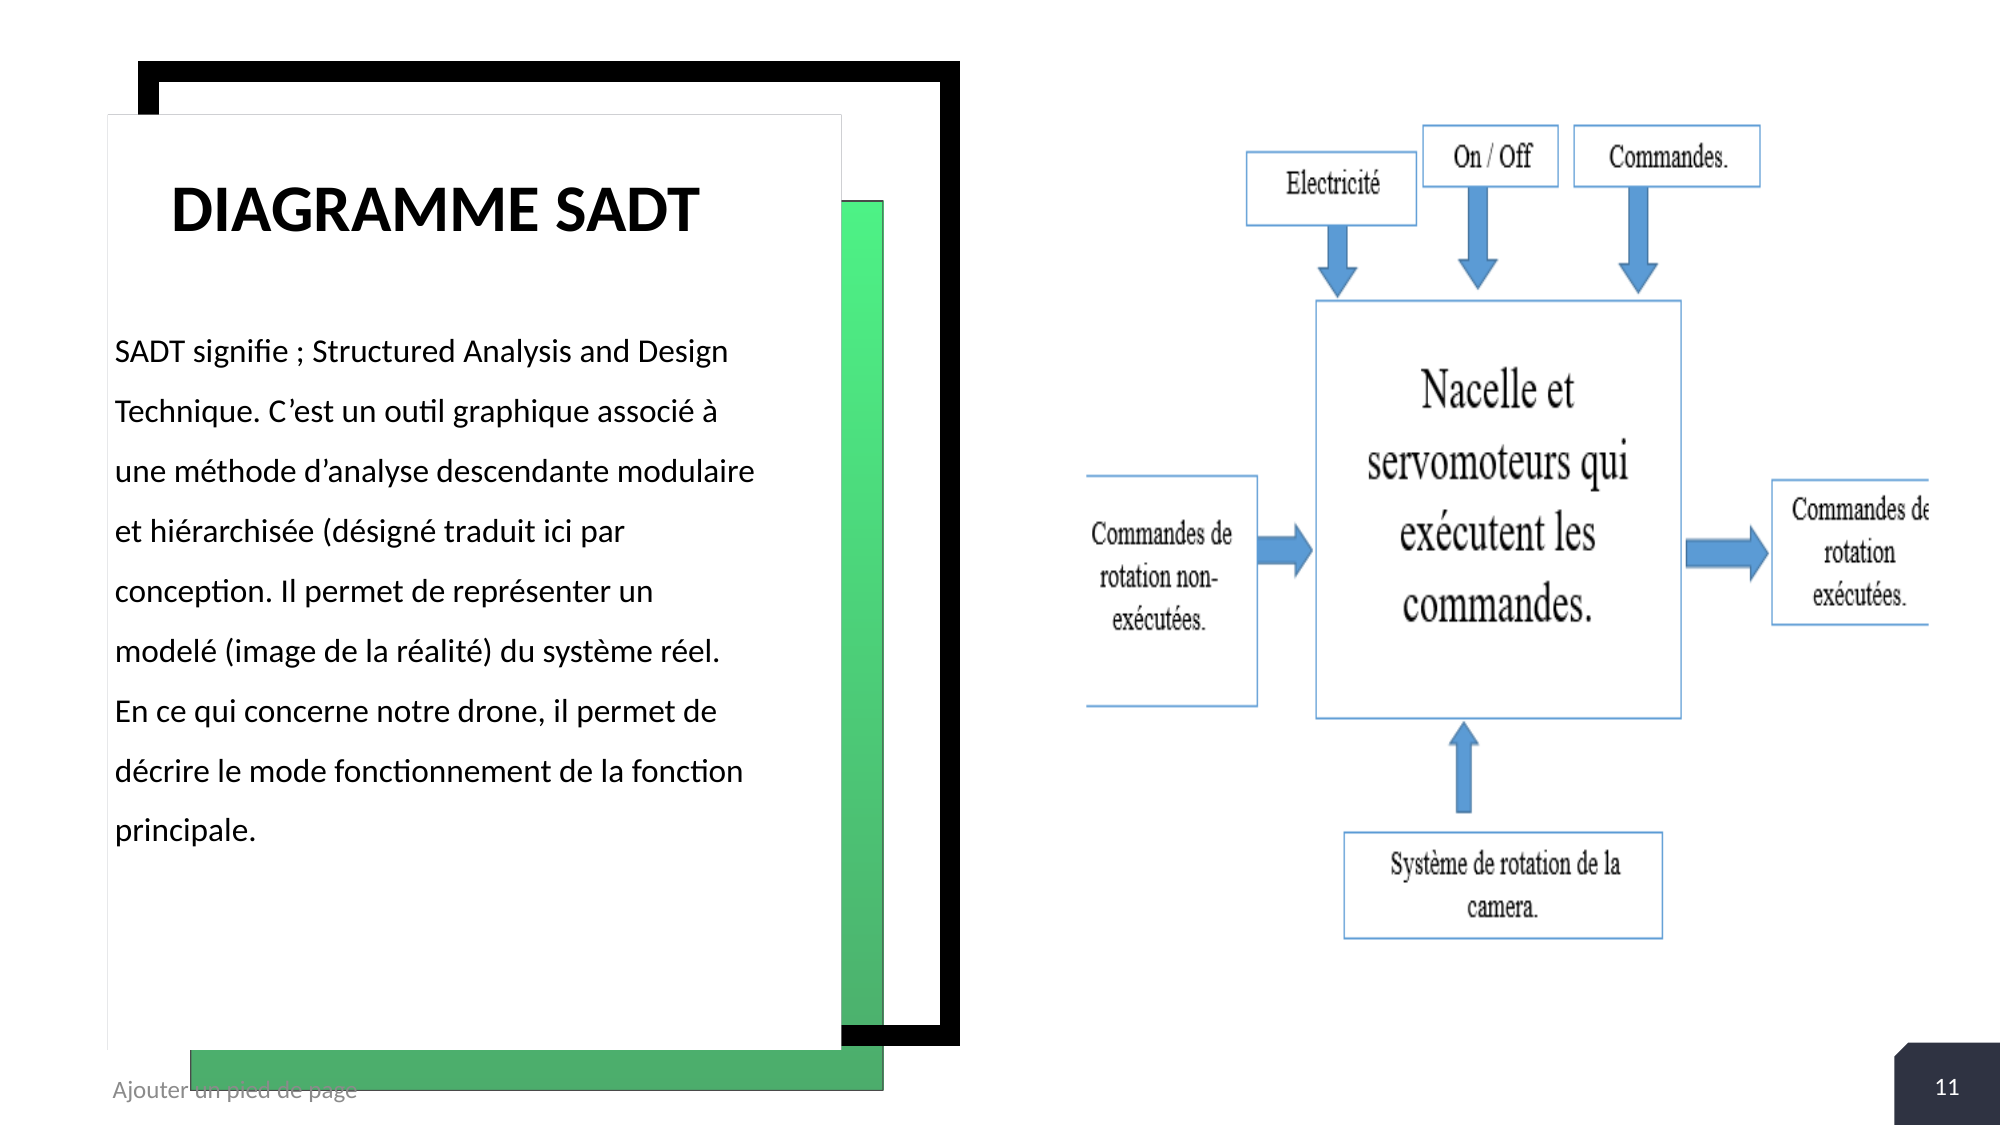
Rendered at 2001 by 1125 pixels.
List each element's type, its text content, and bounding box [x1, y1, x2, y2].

title DIAGRAMME SADT [99, 173, 773, 334]
footer Ajouter un pied de page [97, 1059, 773, 1119]
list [1086, 121, 1929, 943]
list SADT signifie ; Structured Analysis and Design Technique. C’est un outil graphique associé à une méthode d’analyse descendante modulaire et hiérarchisée (désigné traduit ici par conception. Il permet de représenter un modelé (image de la réalité) du système réel. En ce qui concerne notre drone, il permet de décrire le mode fonctionnement de la fonction principale. [99, 334, 773, 975]
slide_number 11 [1894, 1052, 2000, 1119]
